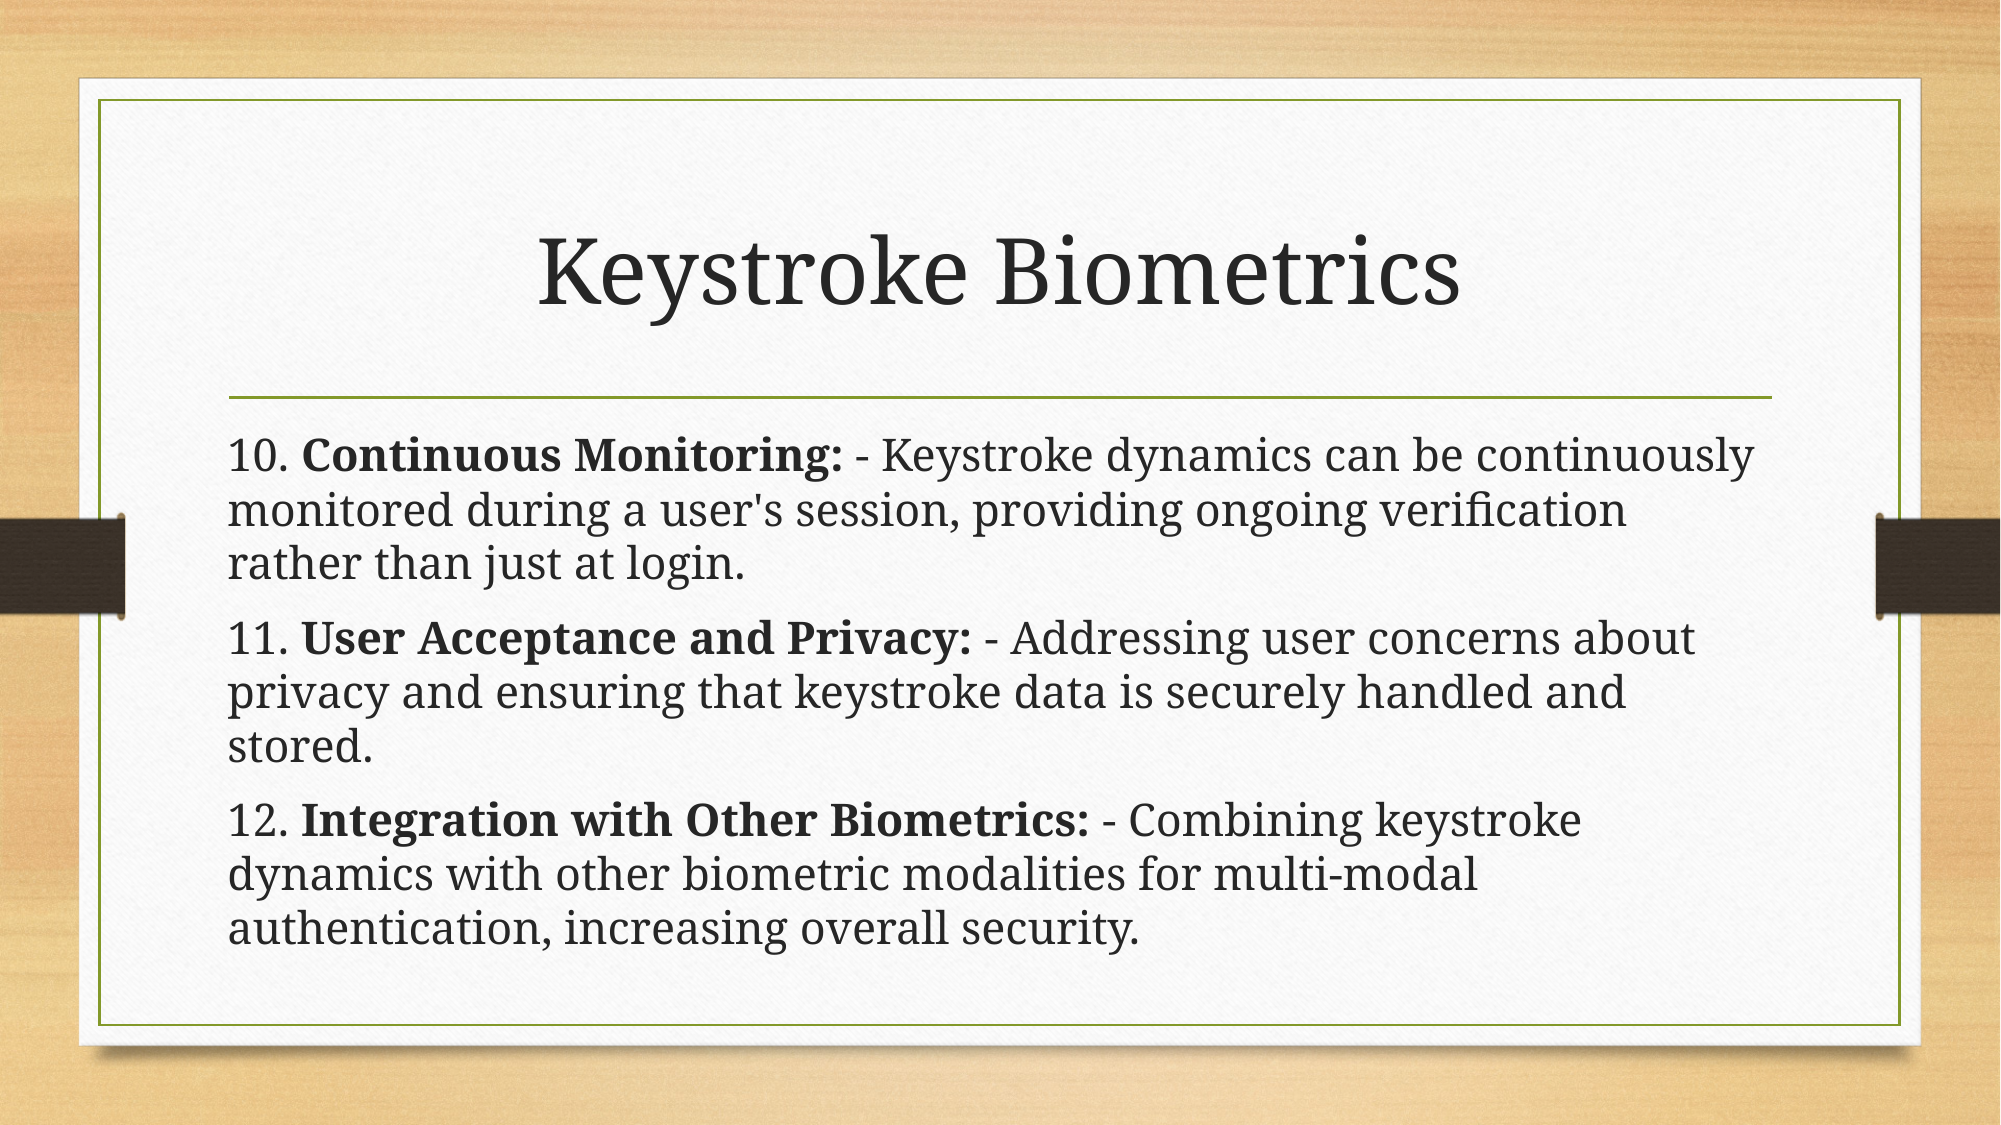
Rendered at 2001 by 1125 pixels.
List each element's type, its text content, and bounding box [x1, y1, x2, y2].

picture [0, 0, 2001, 1125]
title Keystroke Biometrics [212, 161, 1788, 375]
list 10. Continuous Monitoring: - Keystroke dynamics can be continuously monitored during a user's session, providing ongoing verification rather than just at login. 11. User Acceptance and Privacy: - Addressing user concerns about privacy and ensuring that keystroke data is securely handled and stored. 12. Integration with Other Biometrics: - Combining keystroke dynamics with other biometric modalities for multi-modal authentication, increasing overall security. [212, 419, 1788, 964]
